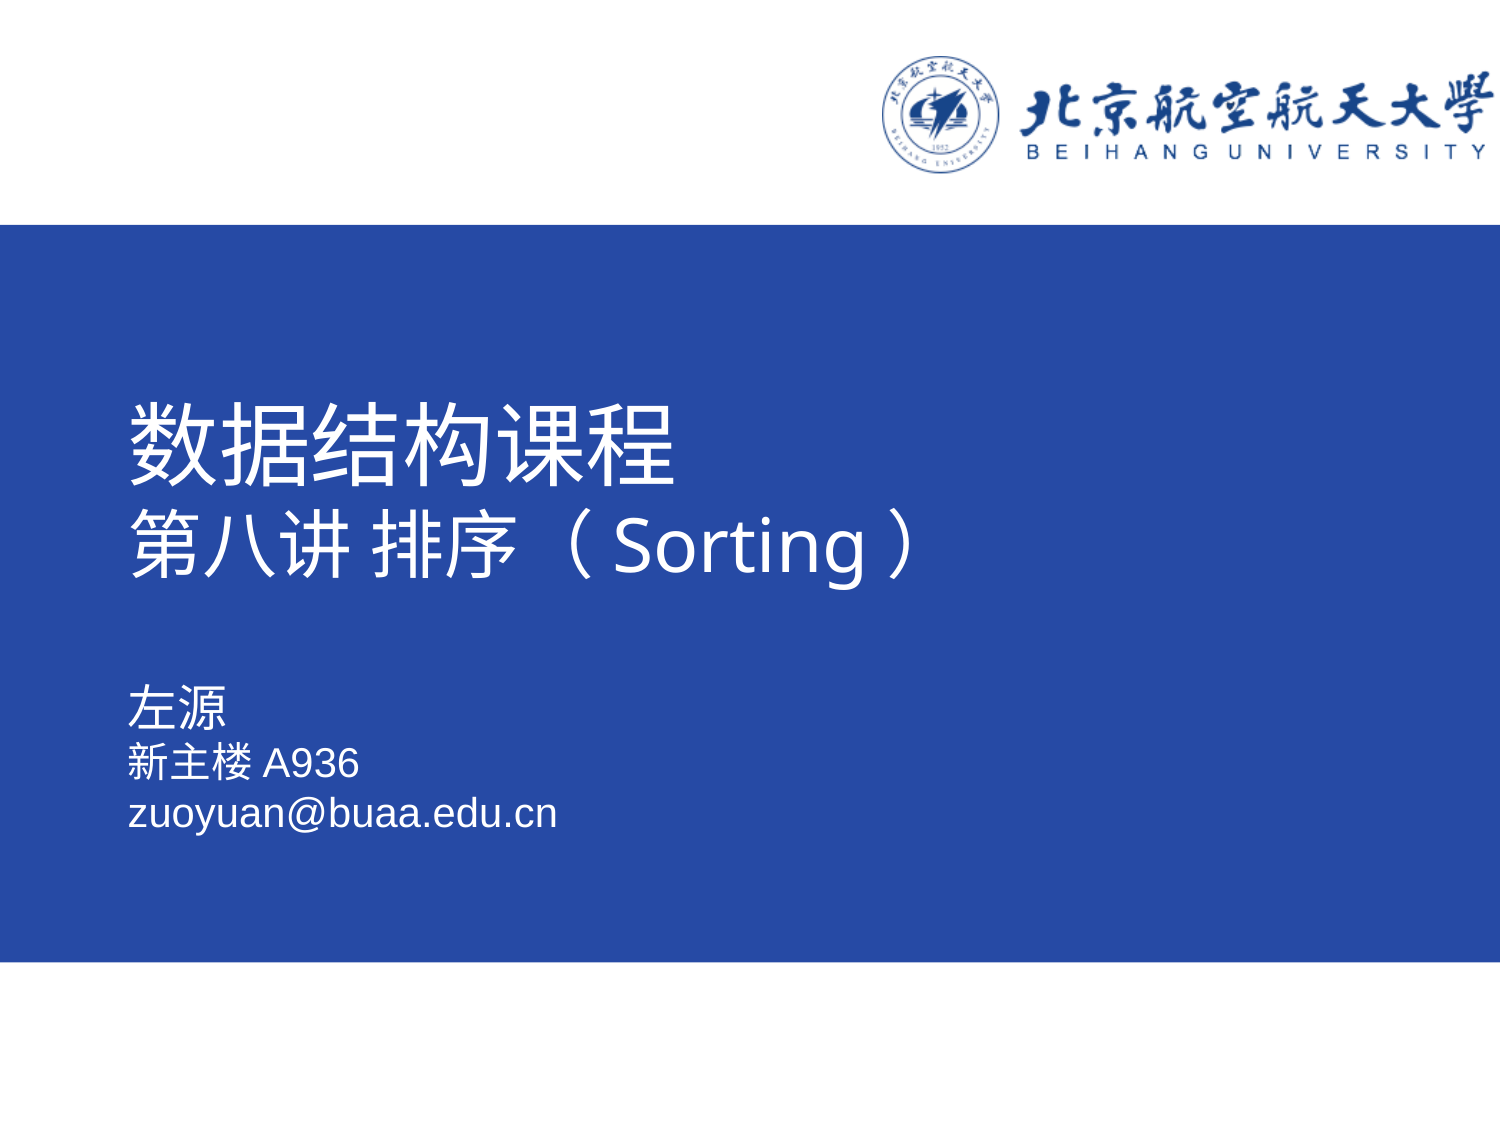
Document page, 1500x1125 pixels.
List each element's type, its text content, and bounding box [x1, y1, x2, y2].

text_box 左源 新主楼A936 zuoyuan@buaa.edu.cn [112, 599, 1238, 913]
title 数据结构课程 第八讲 排序（Sorting） [112, 412, 1400, 563]
picture [882, 56, 1495, 175]
